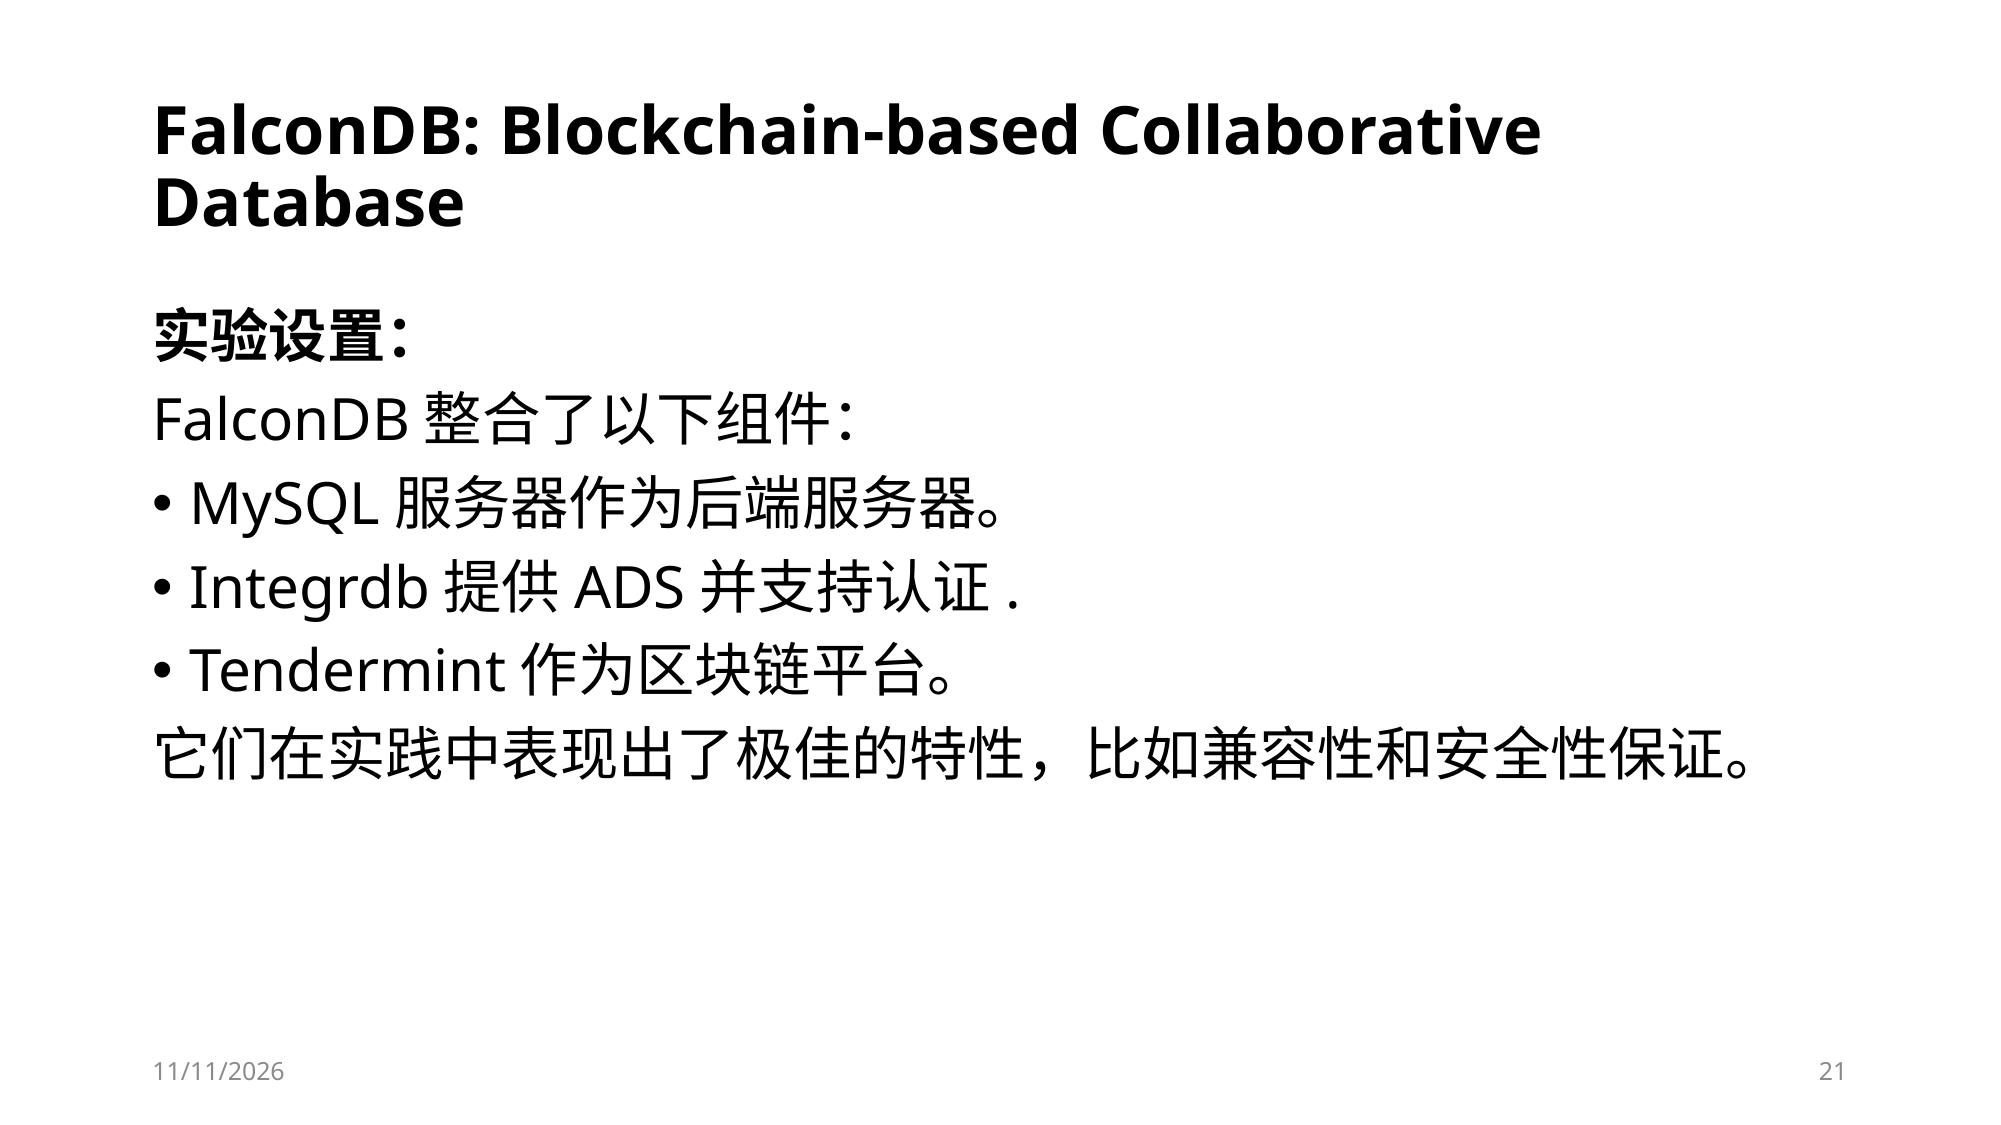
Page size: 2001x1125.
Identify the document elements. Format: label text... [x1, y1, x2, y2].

title FalconDB: Blockchain-based Collaborative Database [137, 59, 1863, 278]
list 实验设置： FalconDB整合了以下组件： MySQL服务器作为后端服务器。 Integrdb提供ADS并支持认证. Tendermint作为区块链平台。 它们在实践中表现出了极佳的特性，比如兼容性和安全性保证。 [137, 299, 1863, 1014]
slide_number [137, 1042, 588, 1103]
slide_number 21 [1412, 1042, 1863, 1103]
